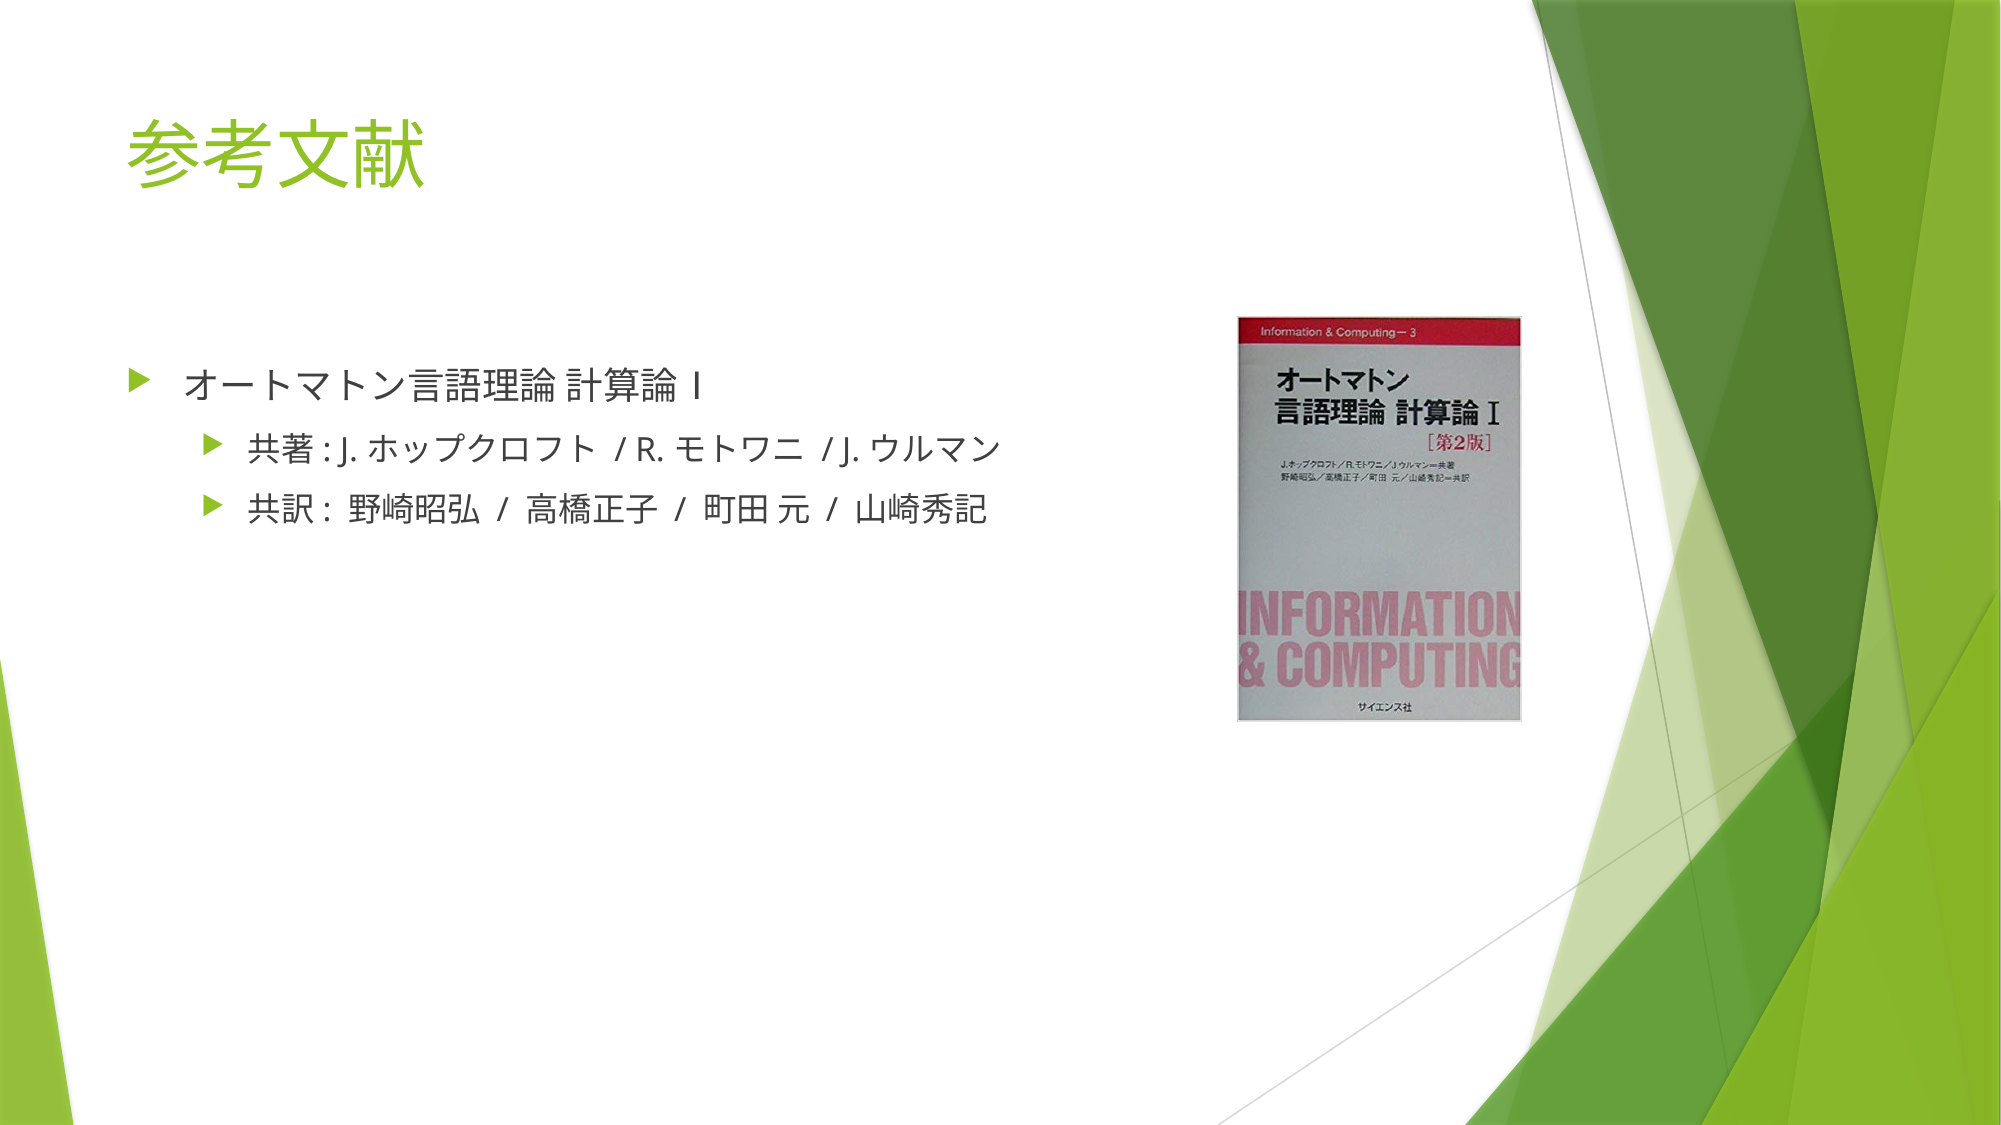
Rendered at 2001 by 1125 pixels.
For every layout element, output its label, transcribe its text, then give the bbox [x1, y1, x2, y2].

picture [1237, 316, 1522, 723]
list オートマトン言語理論 計算論Ⅰ 共著: J.ホップクロフト / R.モトワニ / J.ウルマン 共訳: 野崎昭弘 / 高橋正子 / 町田 元 / 山崎秀記 [111, 354, 1522, 992]
title 参考文献 [111, 99, 1522, 317]
